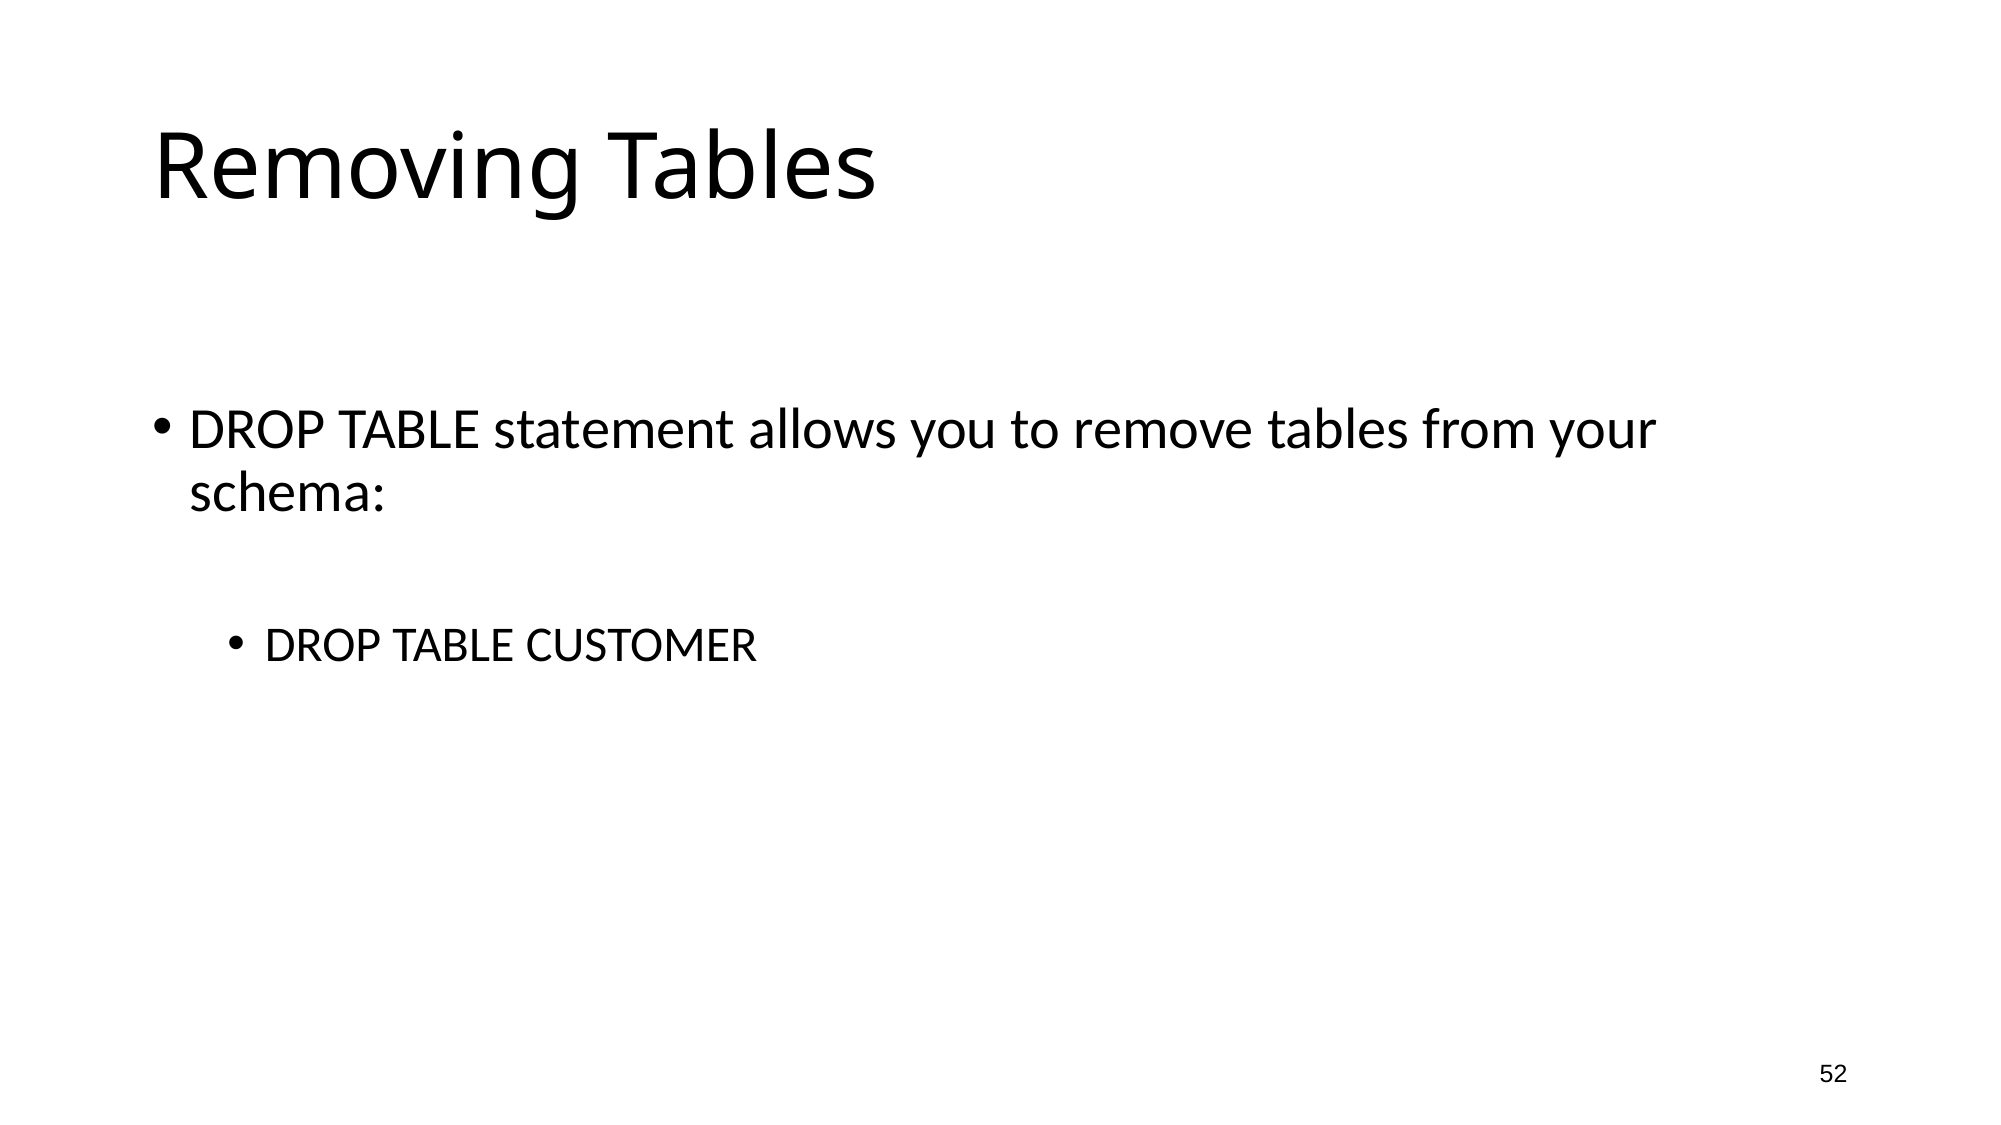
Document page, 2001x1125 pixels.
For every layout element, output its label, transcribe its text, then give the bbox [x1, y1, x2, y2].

list DROP TABLE statement allows you to remove tables from your schema: DROP TABLE CUSTOMER [137, 299, 1863, 1014]
title Removing Tables [137, 59, 1863, 278]
slide_number 52 [1412, 1042, 1863, 1103]
